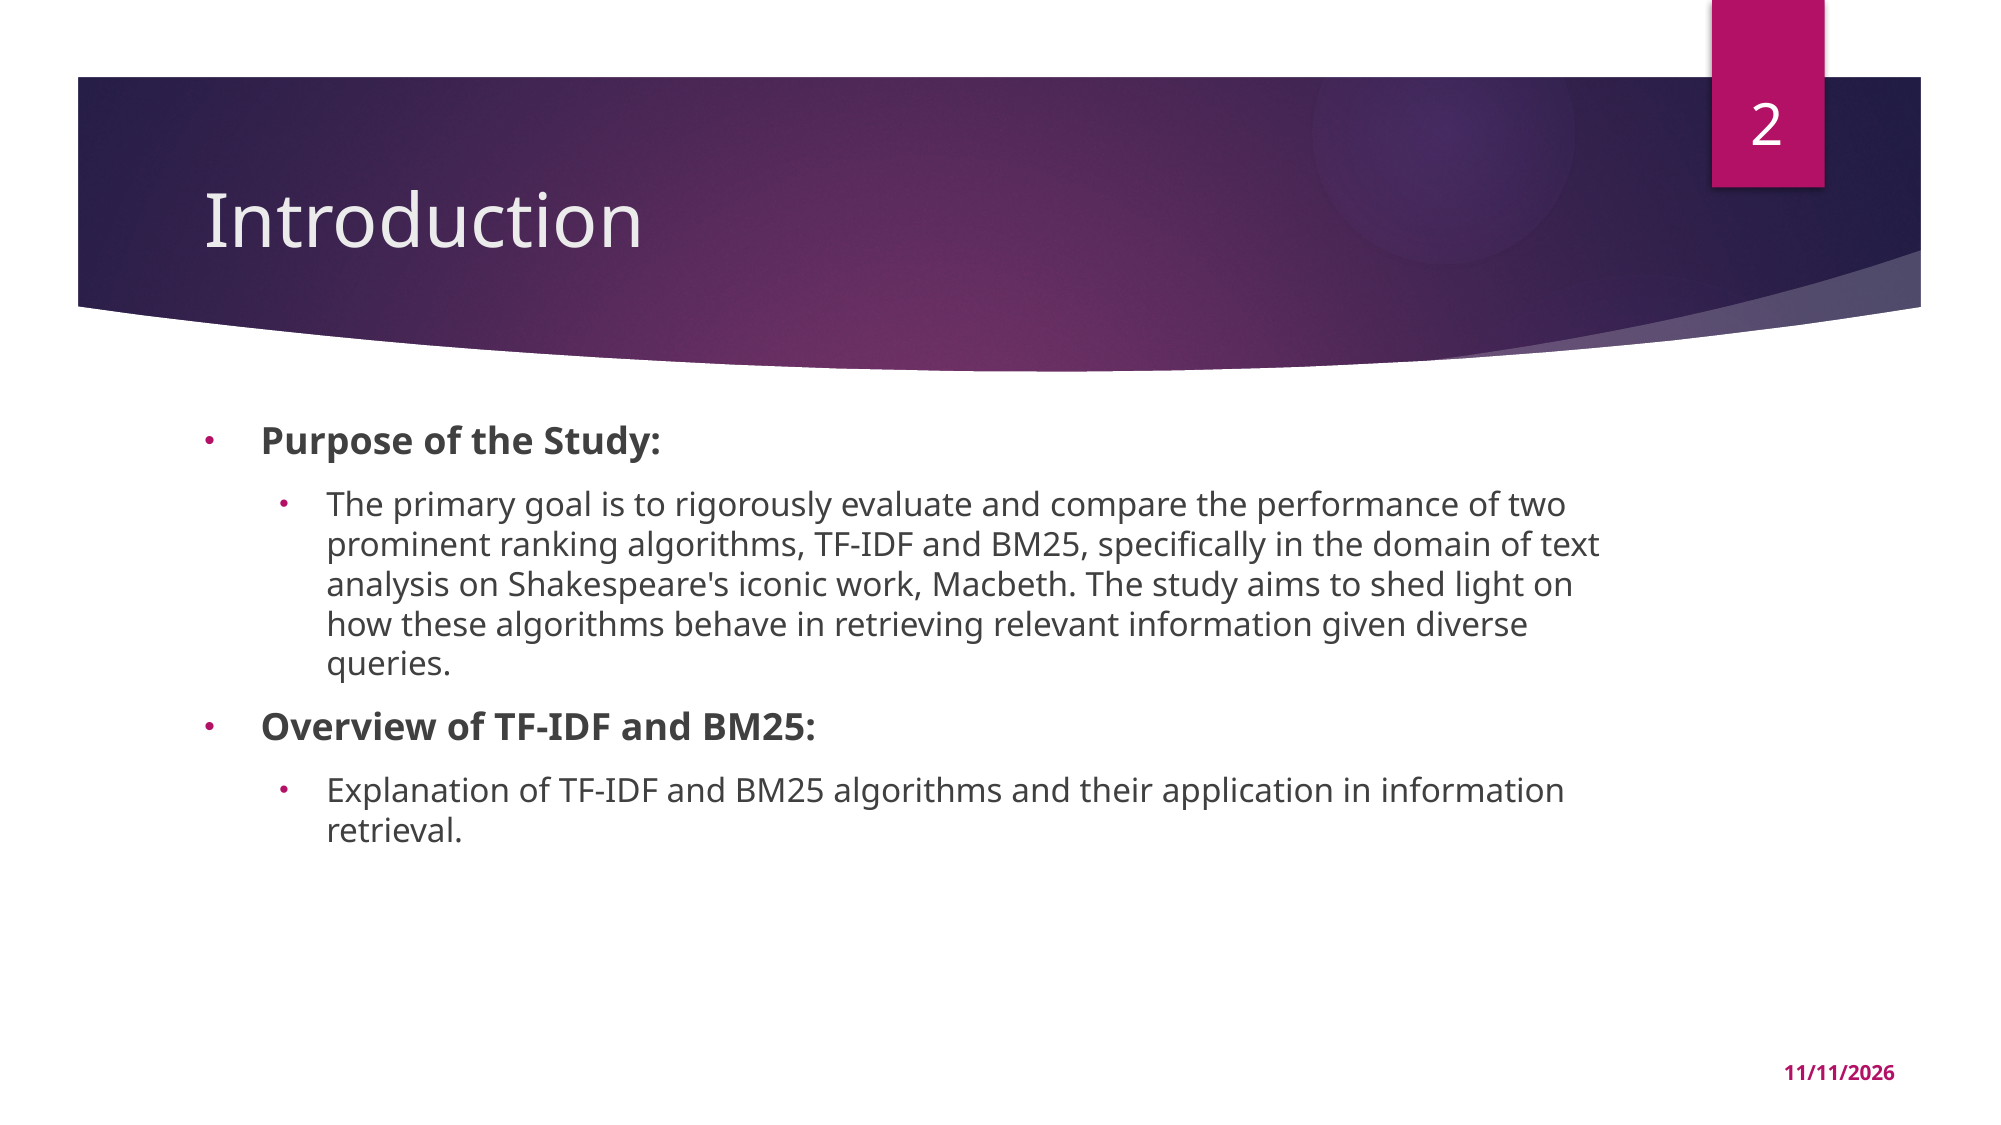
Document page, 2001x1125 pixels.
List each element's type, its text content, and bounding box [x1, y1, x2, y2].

list Purpose of the Study: The primary goal is to rigorously evaluate and compare the performance of two prominent ranking algorithms, TF-IDF and BM25, specifically in the domain of text analysis on Shakespeare's iconic work, Macbeth. The study aims to shed light on how these algorithms behave in retrieving relevant information given diverse queries. Overview of TF-IDF and BM25: Explanation of TF-IDF and BM25 algorithms and their application in information retrieval. [189, 409, 1638, 988]
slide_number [1747, 1048, 1911, 1099]
title Introduction [189, 159, 1627, 276]
slide_number 2 [1698, 48, 1836, 175]
